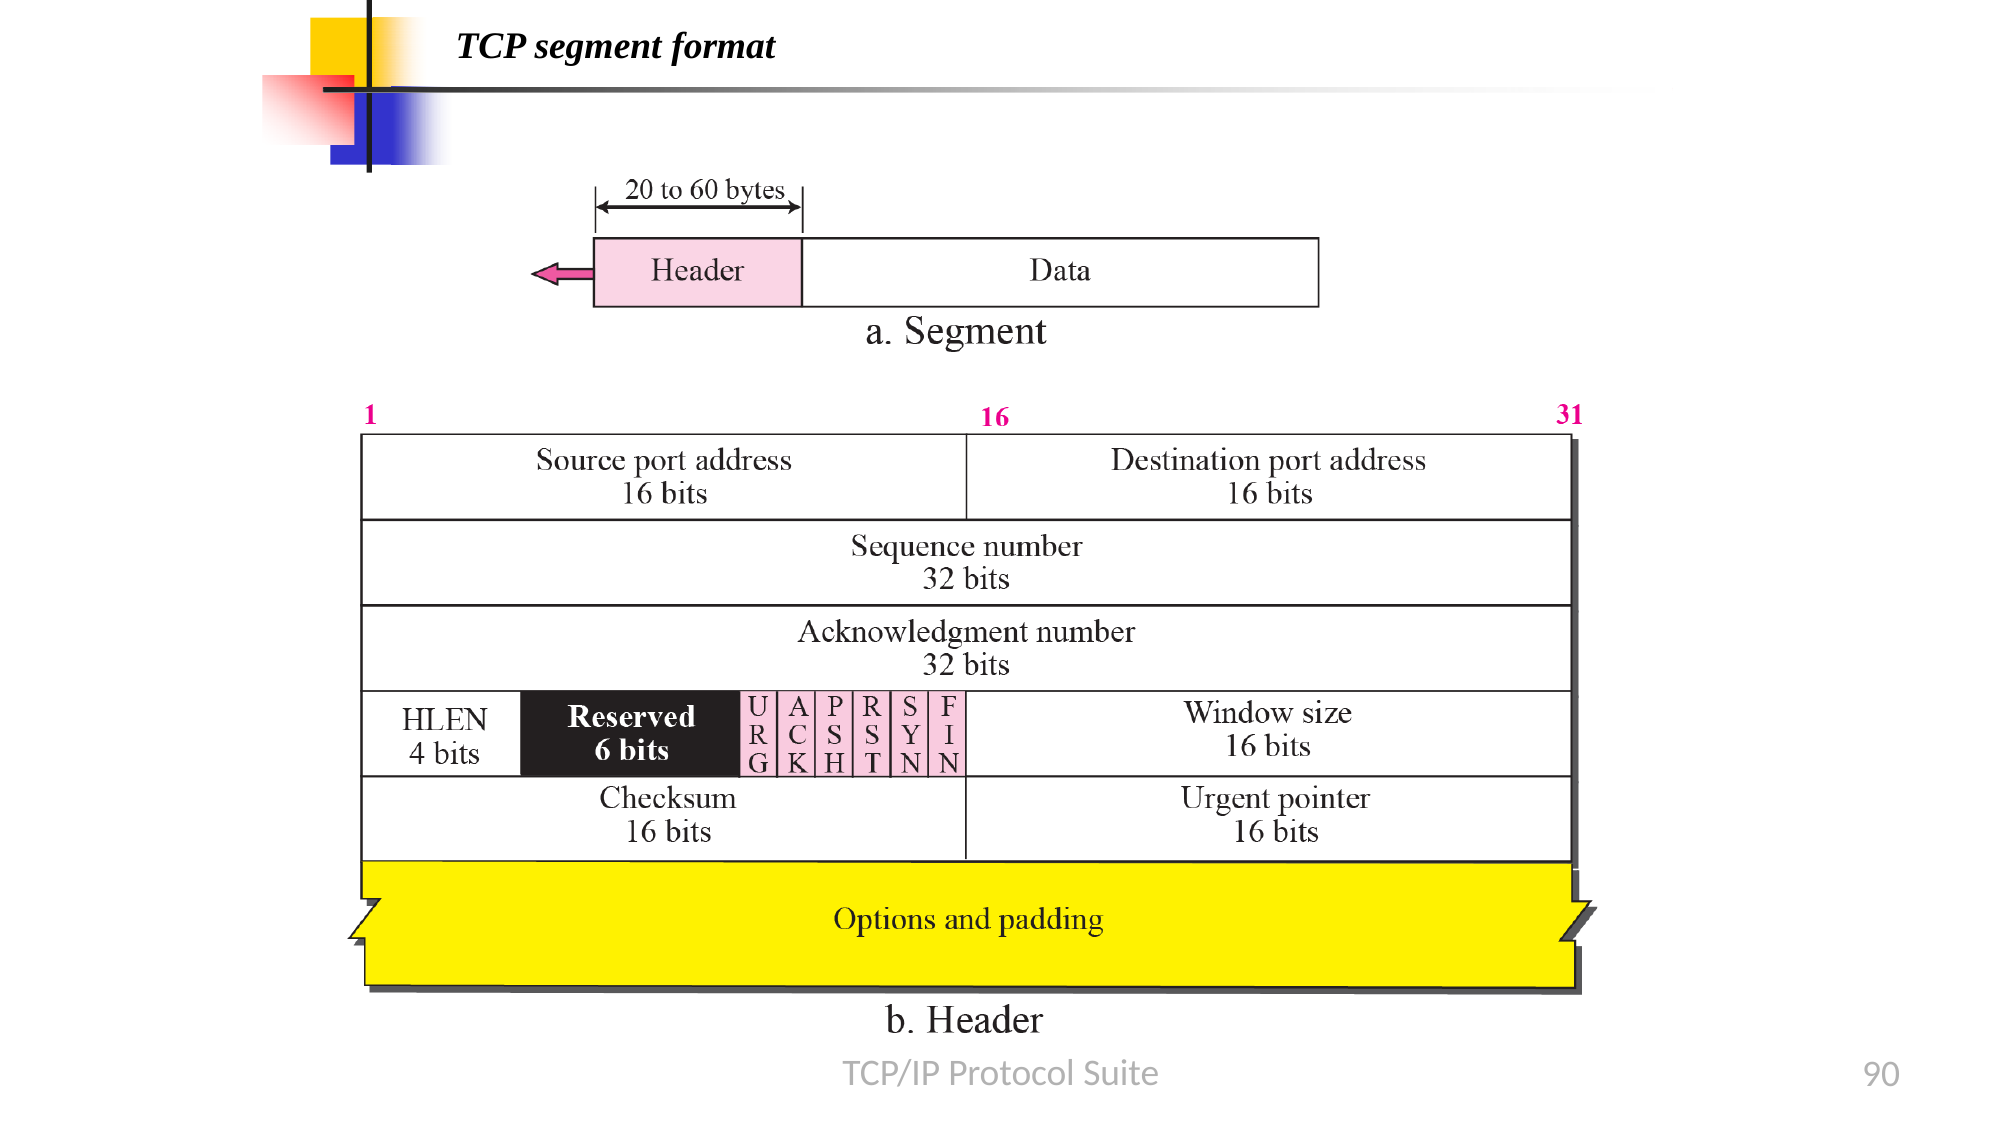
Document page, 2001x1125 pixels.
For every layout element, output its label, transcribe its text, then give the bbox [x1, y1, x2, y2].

footer TCP/IP Protocol Suite [680, 1046, 1320, 1125]
text_box [347, 404, 1598, 1034]
slide_number 90 [1440, 1046, 1900, 1125]
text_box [262, 0, 1673, 353]
